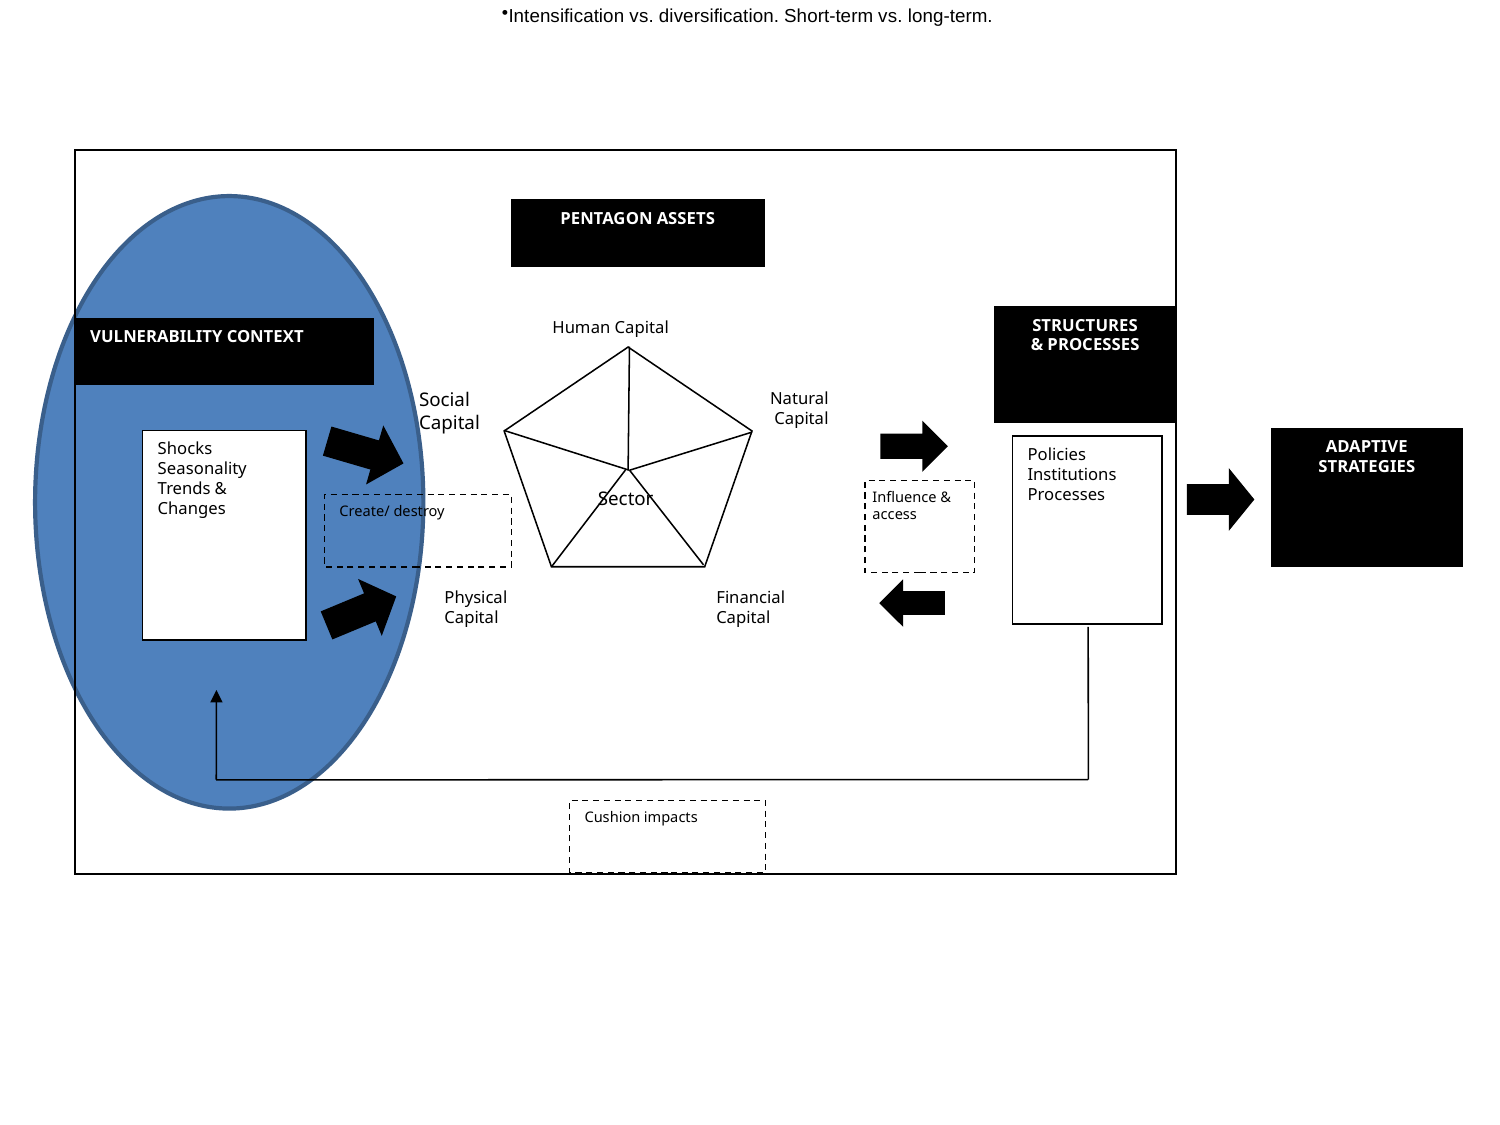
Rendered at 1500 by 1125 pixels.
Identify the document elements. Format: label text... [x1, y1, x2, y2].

text_box [32, 324, 69, 681]
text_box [503, 430, 630, 471]
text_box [632, 431, 753, 471]
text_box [74, 149, 1463, 875]
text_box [551, 479, 624, 567]
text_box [629, 479, 704, 566]
text_box Intensification vs. diversification. Short-term vs. long-term. [486, 0, 1013, 74]
